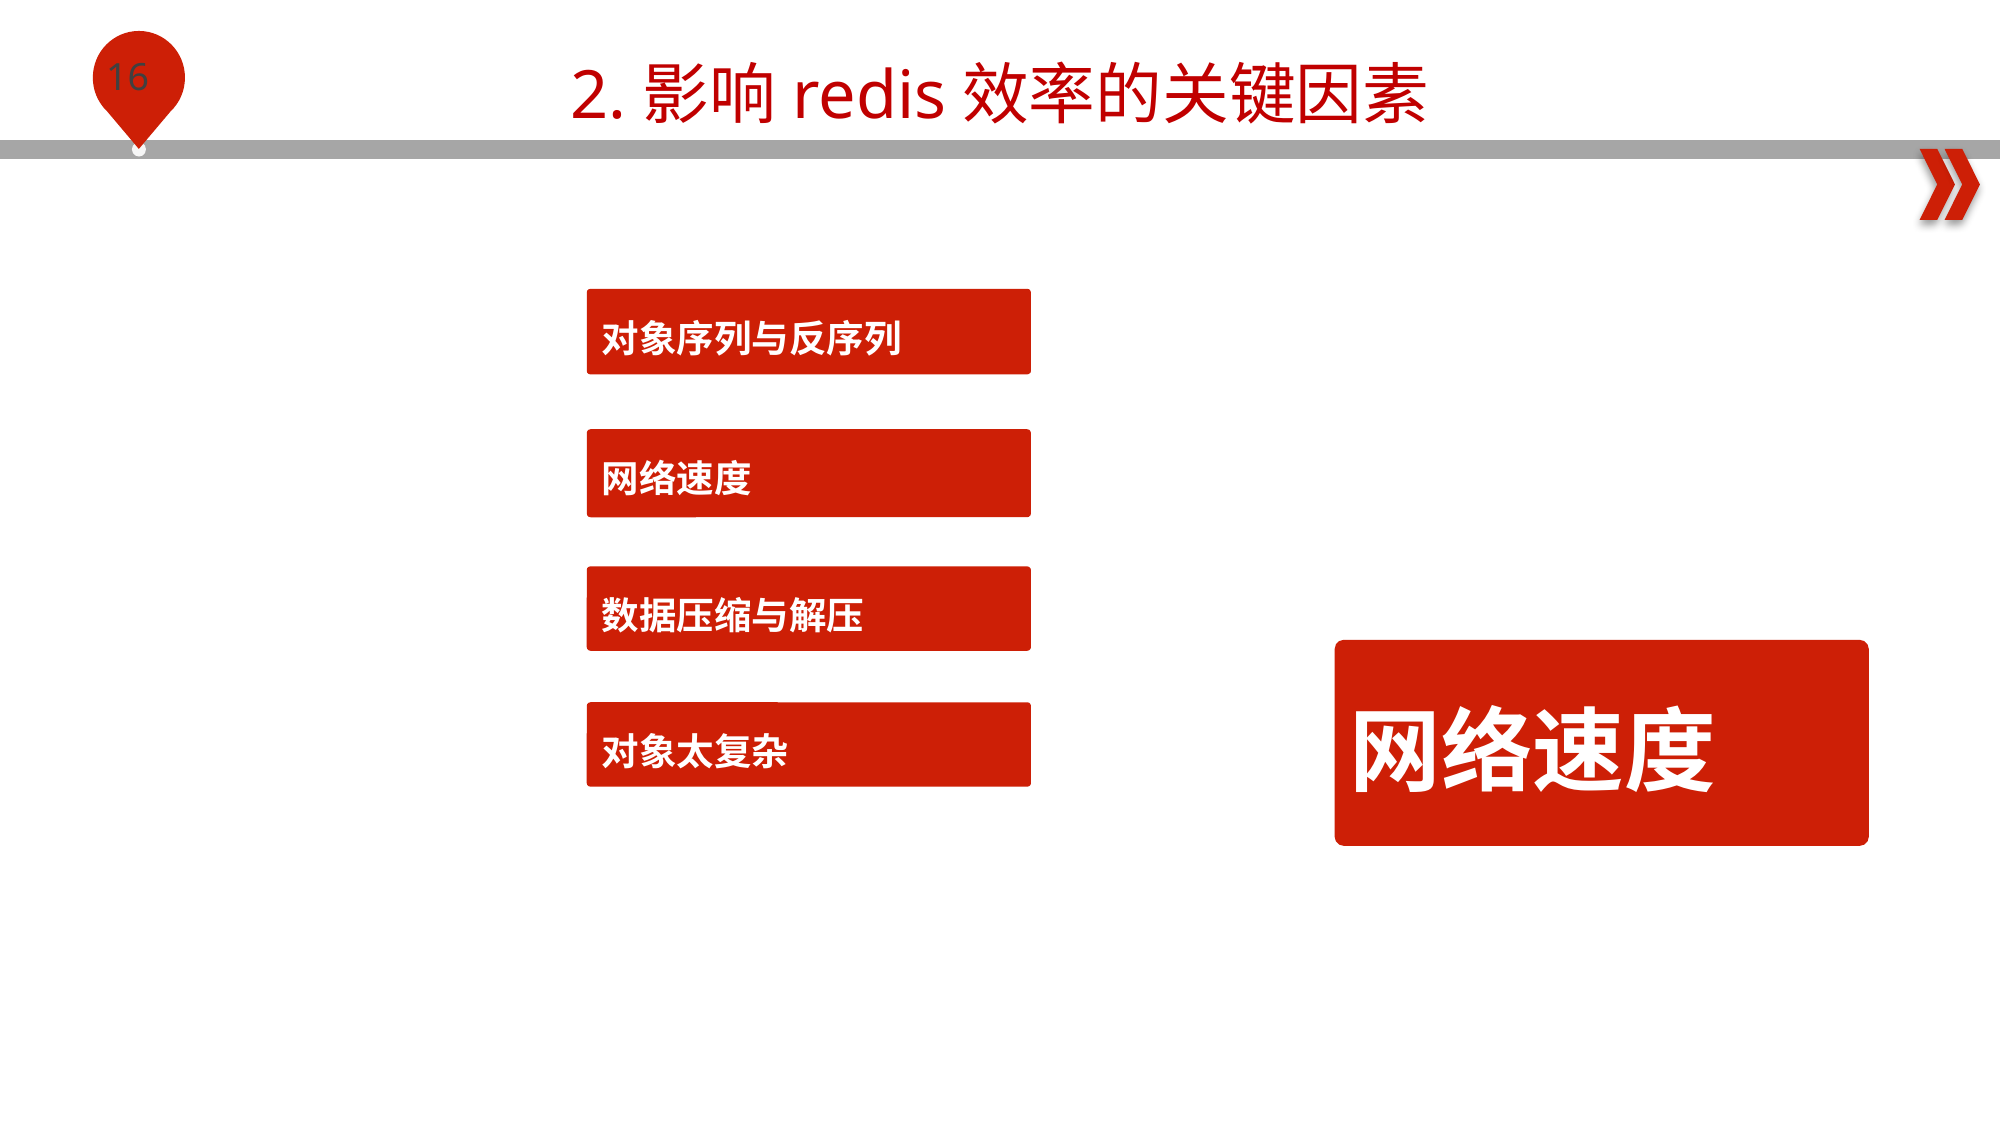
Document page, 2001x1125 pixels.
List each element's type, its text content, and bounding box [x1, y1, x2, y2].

text_box 2.影响redis效率的关键因素 [99, 45, 1900, 134]
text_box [586, 565, 1032, 652]
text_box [586, 428, 1032, 518]
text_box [1334, 639, 1870, 847]
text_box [586, 288, 1032, 386]
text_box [586, 701, 1032, 788]
